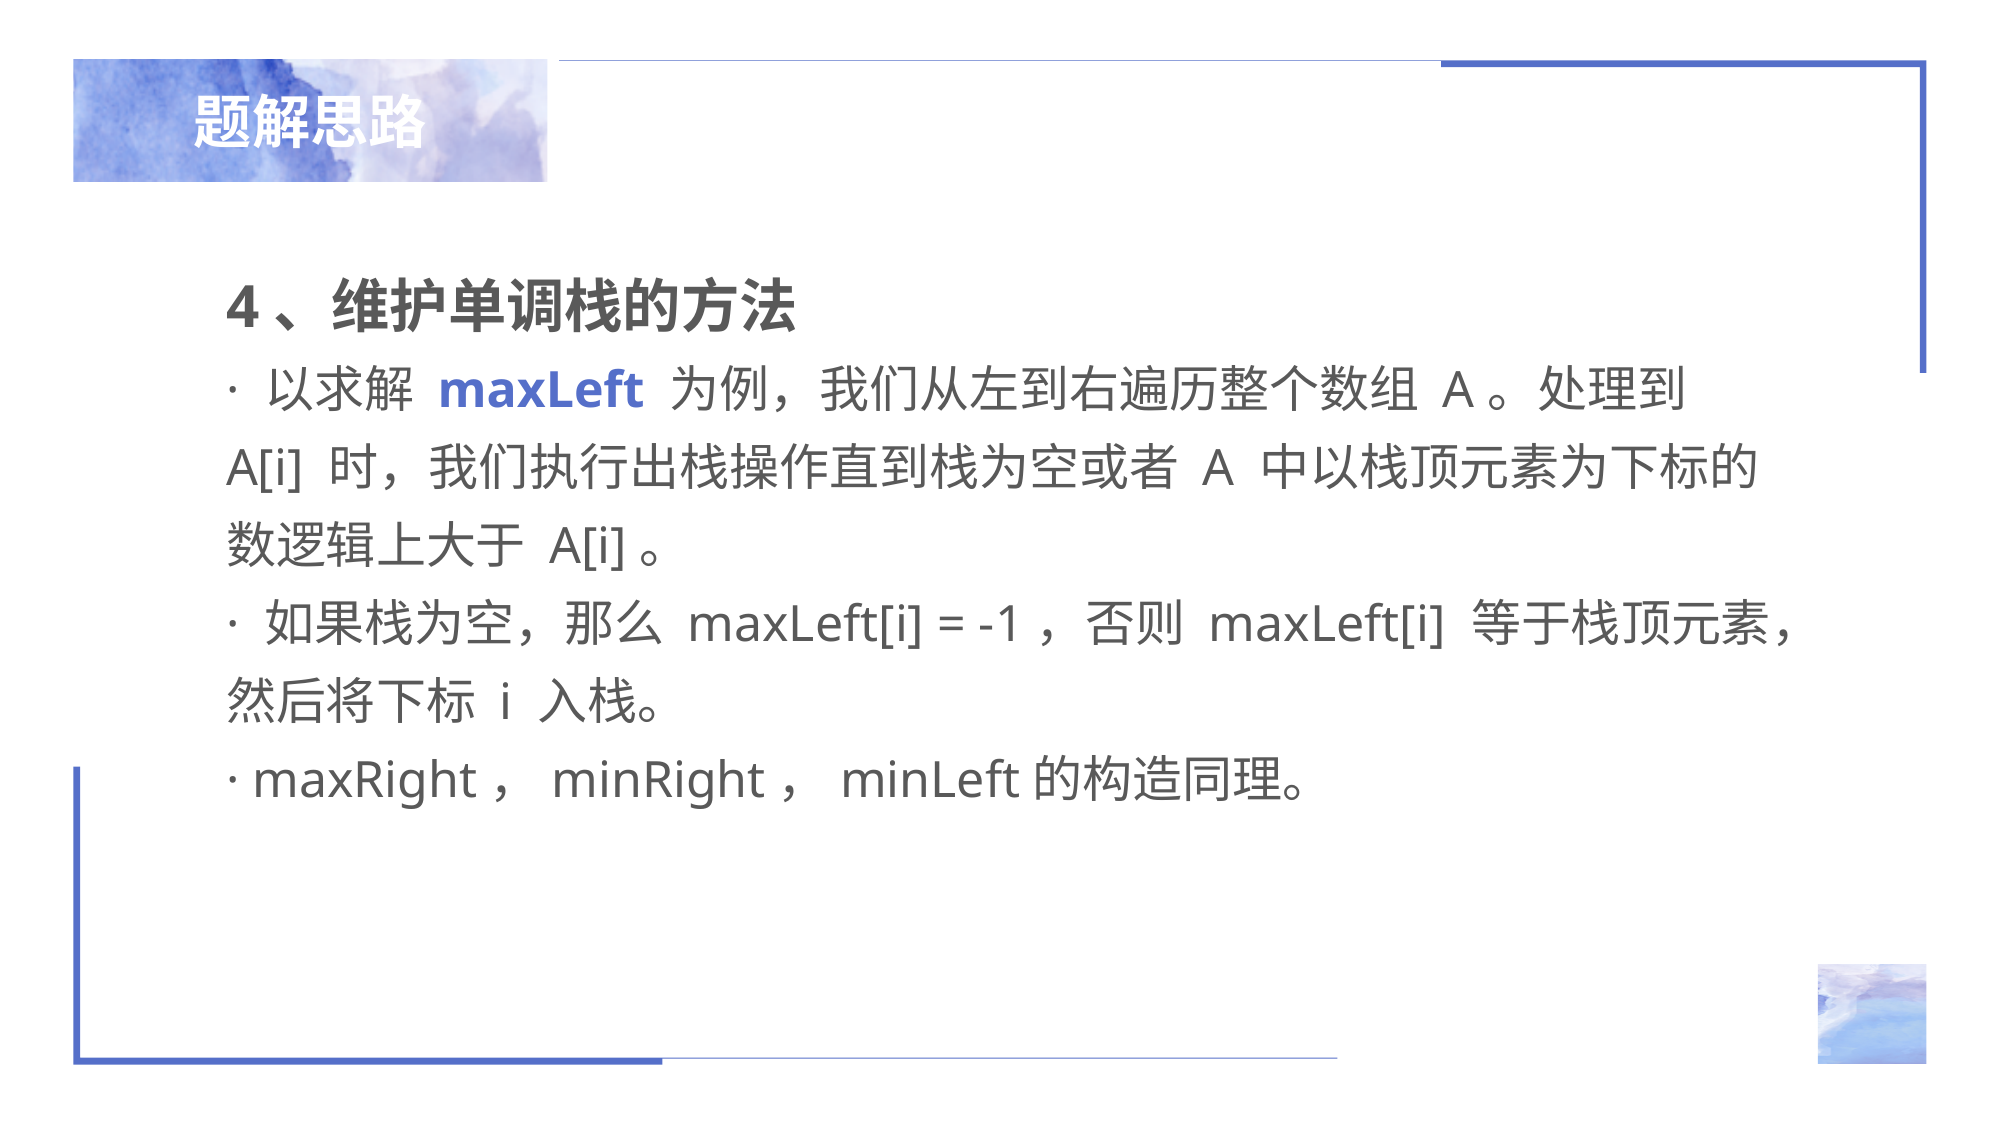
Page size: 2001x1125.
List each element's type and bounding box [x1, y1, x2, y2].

text_box [73, 59, 1927, 1066]
